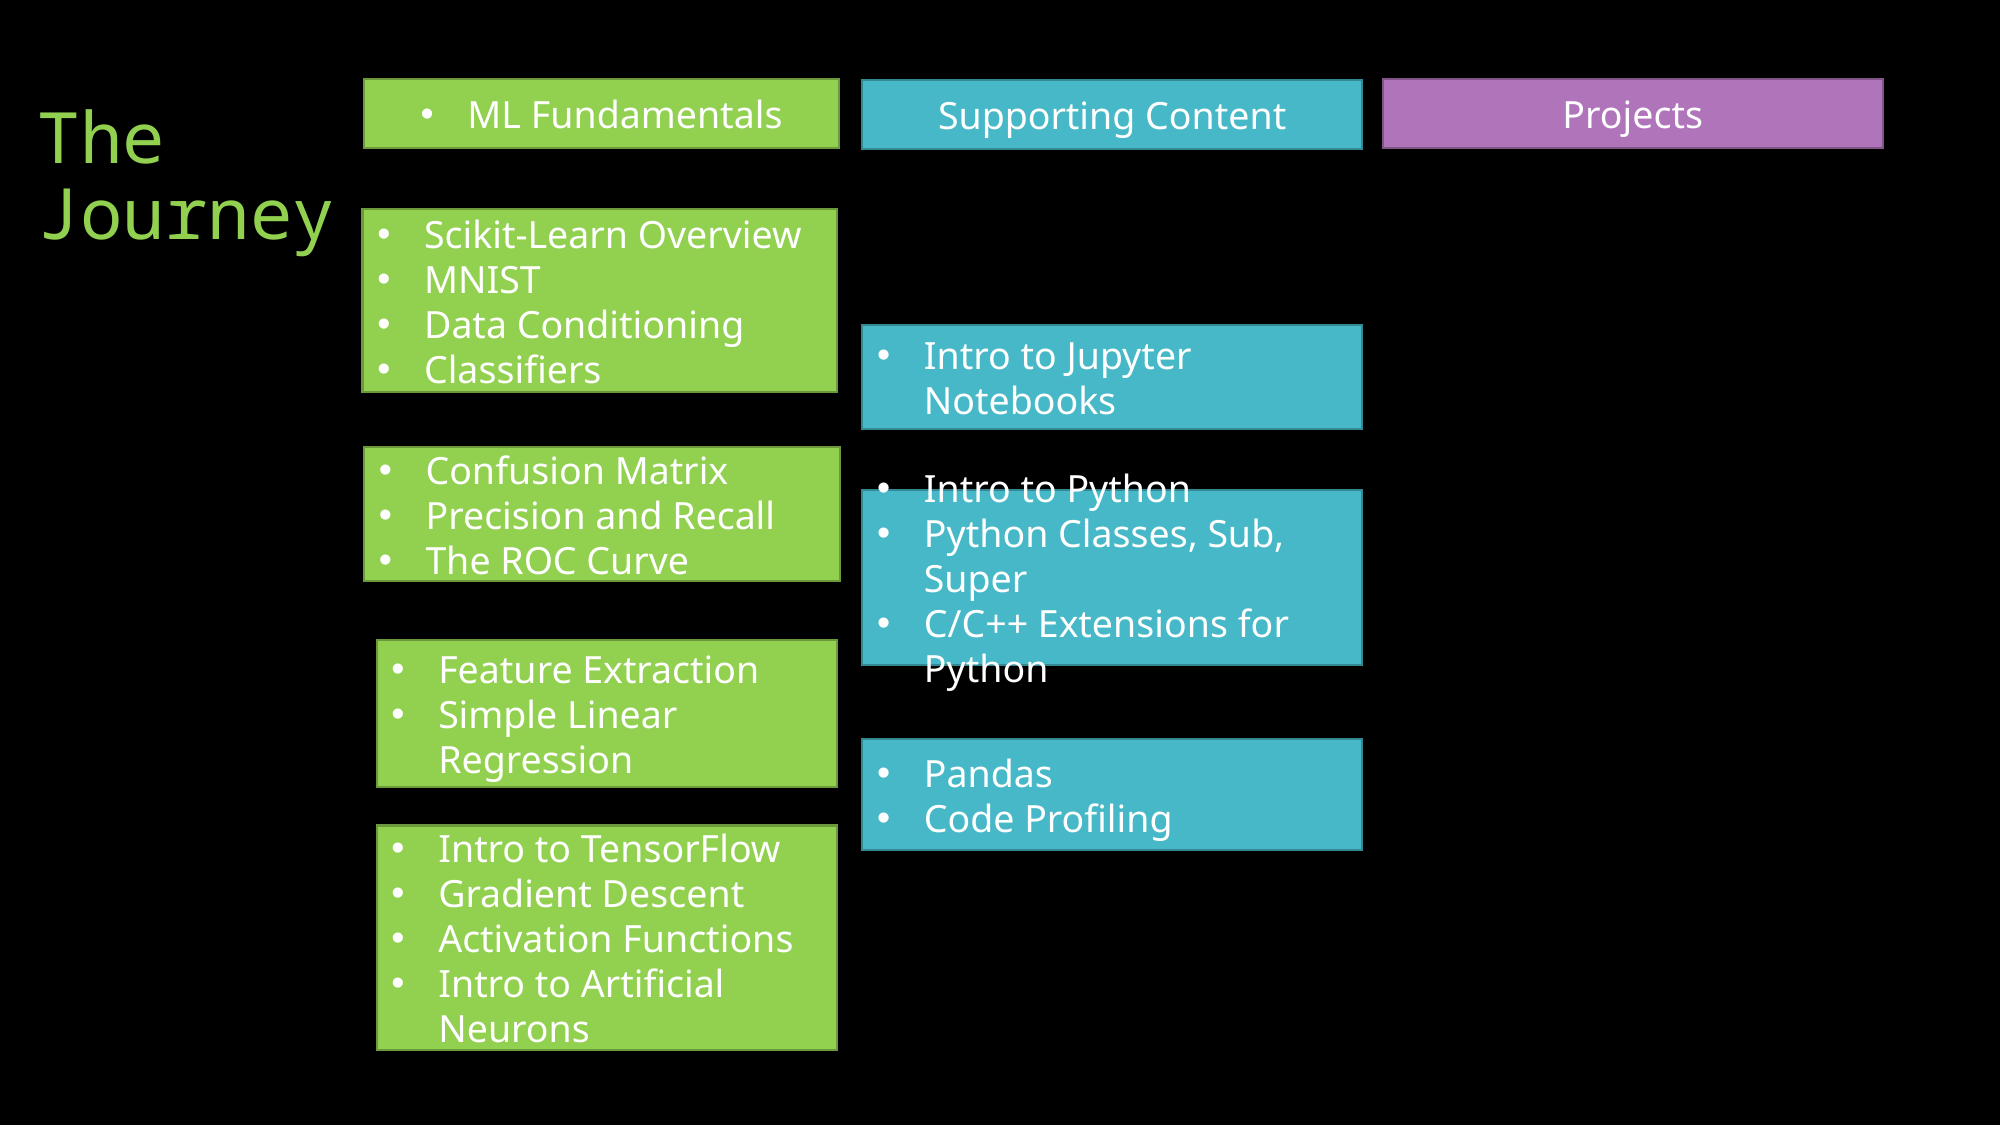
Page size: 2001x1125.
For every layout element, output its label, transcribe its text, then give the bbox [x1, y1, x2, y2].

text_box Intro to Python Python Classes, Sub, Super C/C++ Extensions for Python [861, 489, 1363, 666]
text_box Confusion Matrix Precision and Recall The ROC Curve [363, 446, 841, 582]
text_box Supporting Content [861, 79, 1363, 150]
text_box Scikit-Learn Overview MNIST Data Conditioning Classifiers [361, 208, 838, 393]
text_box Pandas Code Profiling [861, 738, 1363, 851]
text_box Intro to Jupyter Notebooks [861, 324, 1363, 430]
text_box Feature Extraction Simple Linear Regression [376, 639, 838, 788]
text_box ML Fundamentals [363, 78, 840, 149]
title The Journey [22, 75, 473, 263]
text_box Projects [1382, 78, 1884, 149]
text_box Intro to TensorFlow Gradient Descent Activation Functions Intro to Artificial Neurons [376, 824, 838, 1051]
